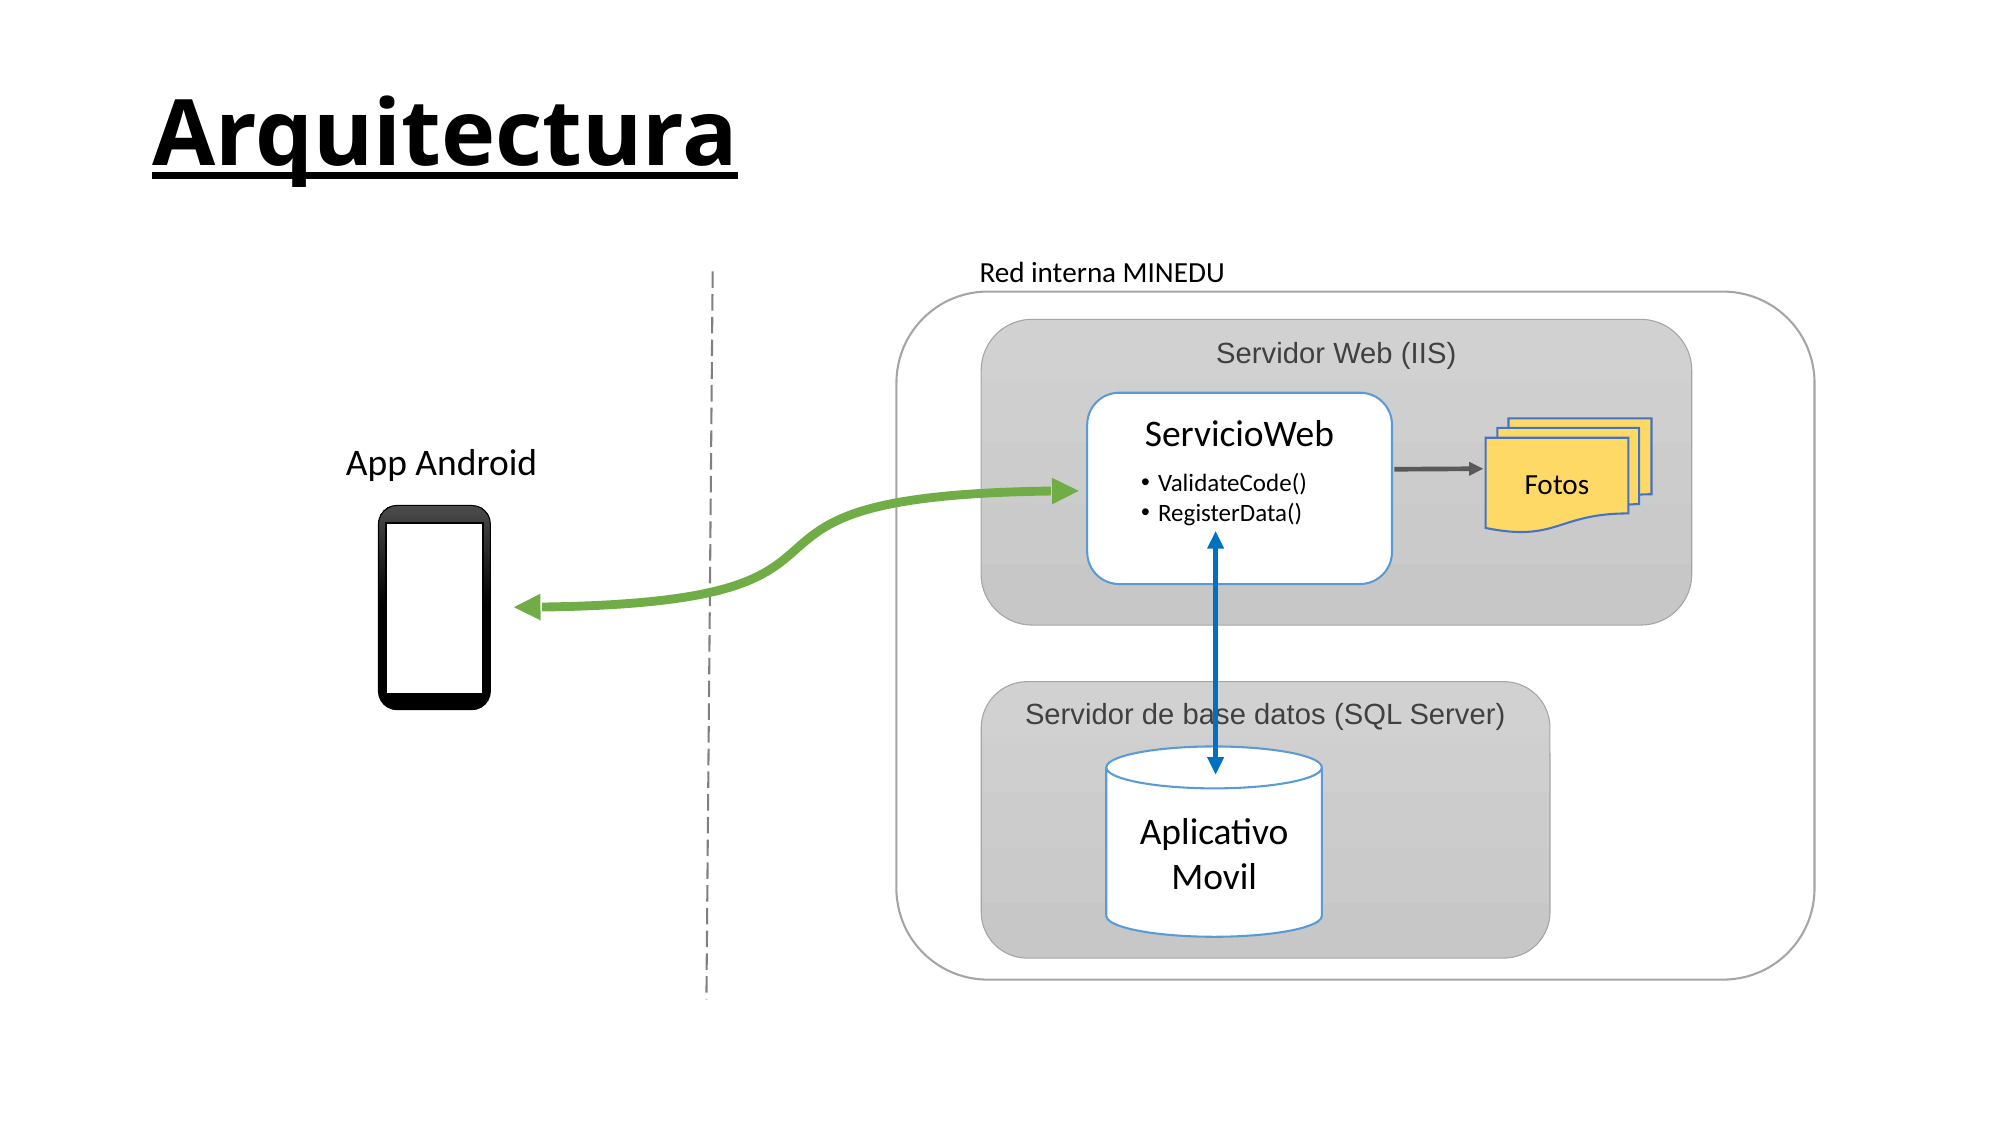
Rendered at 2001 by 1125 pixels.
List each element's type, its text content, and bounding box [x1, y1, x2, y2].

text_box App Android [313, 430, 570, 491]
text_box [513, 490, 1079, 608]
text_box ServicioWeb ValidateCode() RegisterData() [1086, 391, 1394, 586]
text_box Red interna MINEDU [964, 245, 1248, 296]
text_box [378, 505, 491, 710]
title Arquitectura [137, 59, 1863, 212]
text_box Servidor Web (IIS) [980, 318, 1693, 626]
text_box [706, 271, 713, 490]
text_box Fotos [1484, 417, 1653, 534]
text_box Servidor de base datos (SQL Server) [980, 681, 1551, 959]
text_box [706, 608, 713, 1000]
text_box [895, 290, 1816, 981]
text_box Aplicativo Movil [1105, 745, 1323, 938]
